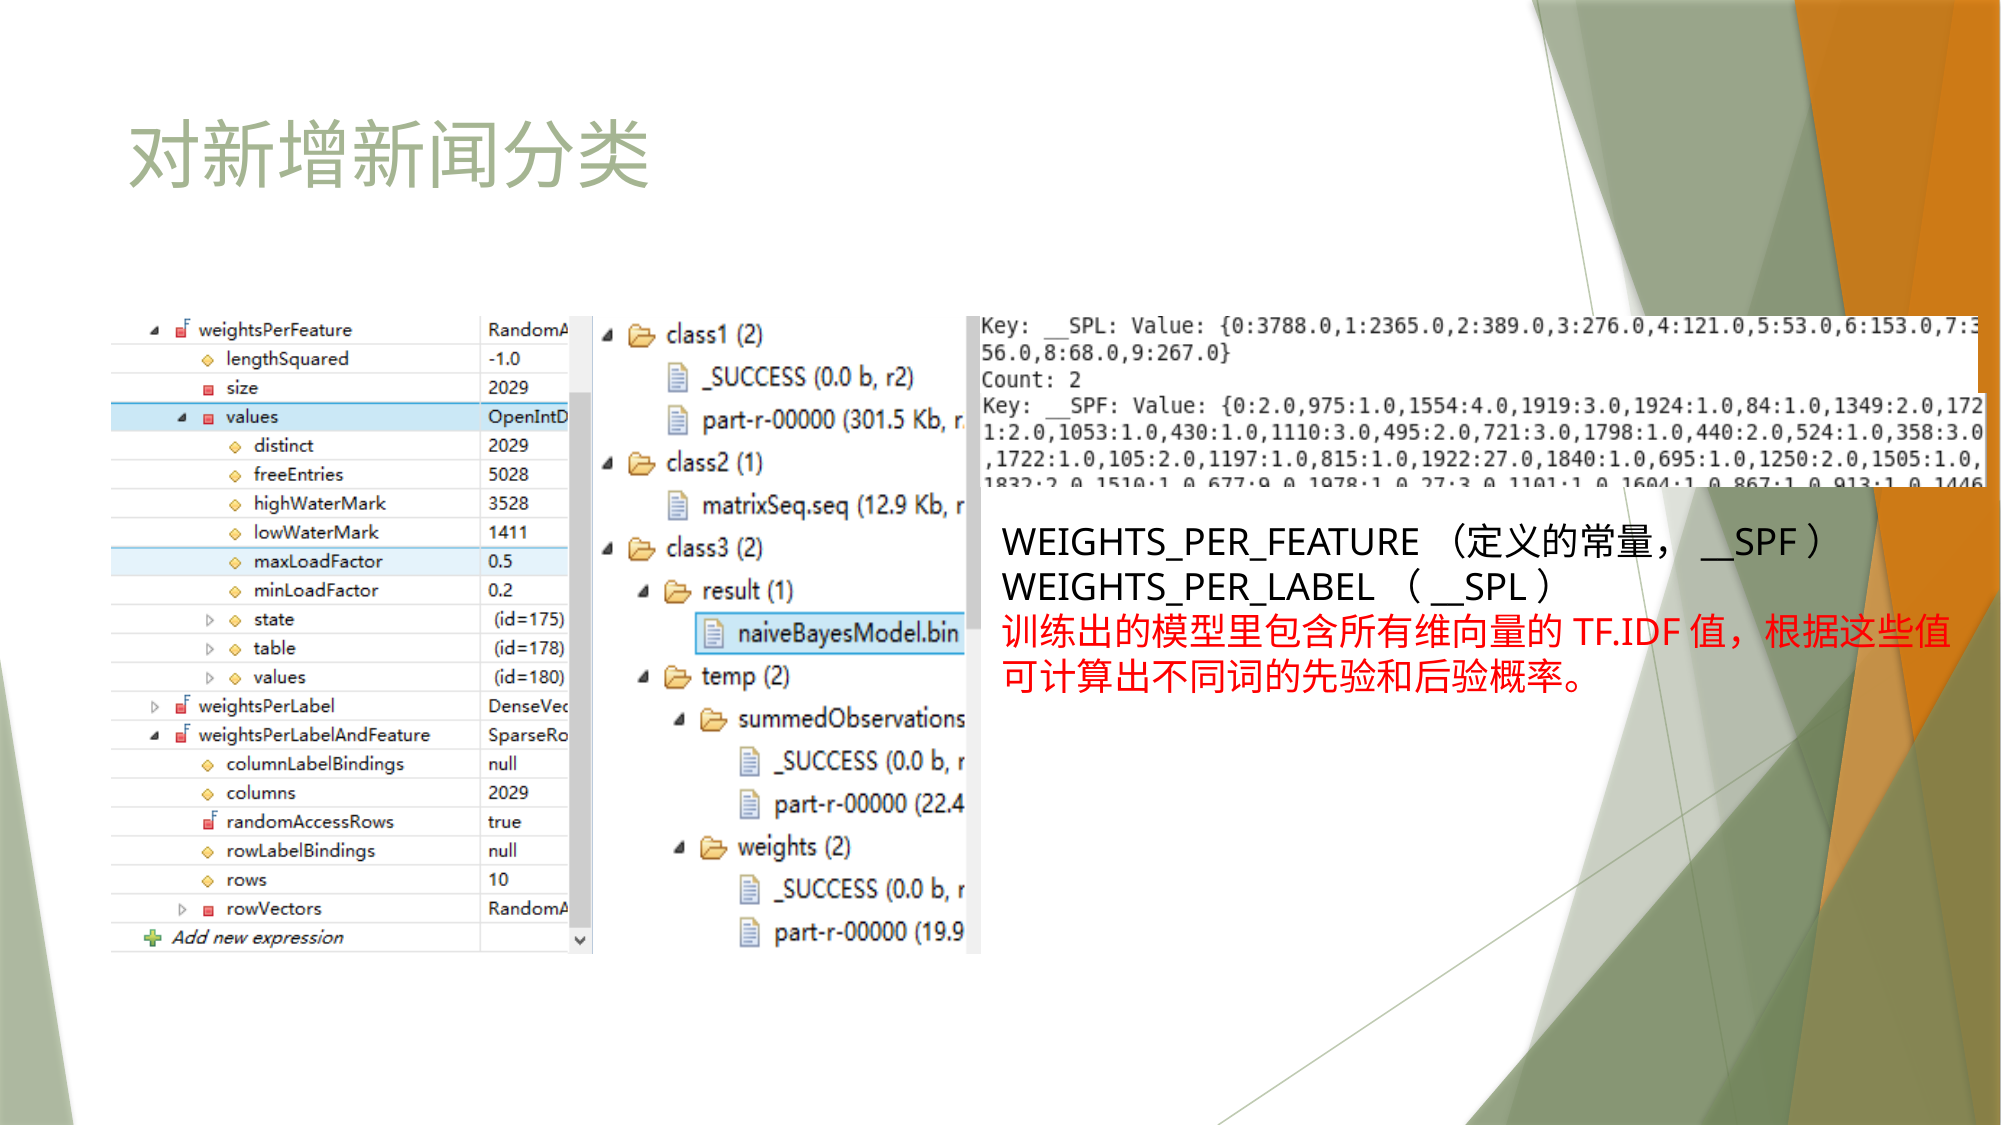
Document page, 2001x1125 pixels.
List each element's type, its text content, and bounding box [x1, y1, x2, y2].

title 对新增新闻分类 [111, 99, 1522, 274]
picture [592, 316, 1988, 954]
text_box WEIGHTS_PER_FEATURE（定义的常量，__SPF） WEIGHTS_PER_LABEL（__SPL） 训练出的模型里包含所有维向量的TF.IDF值，根据这些值可计算出不同词的先验和后验概率。 [986, 510, 1987, 706]
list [110, 316, 591, 954]
